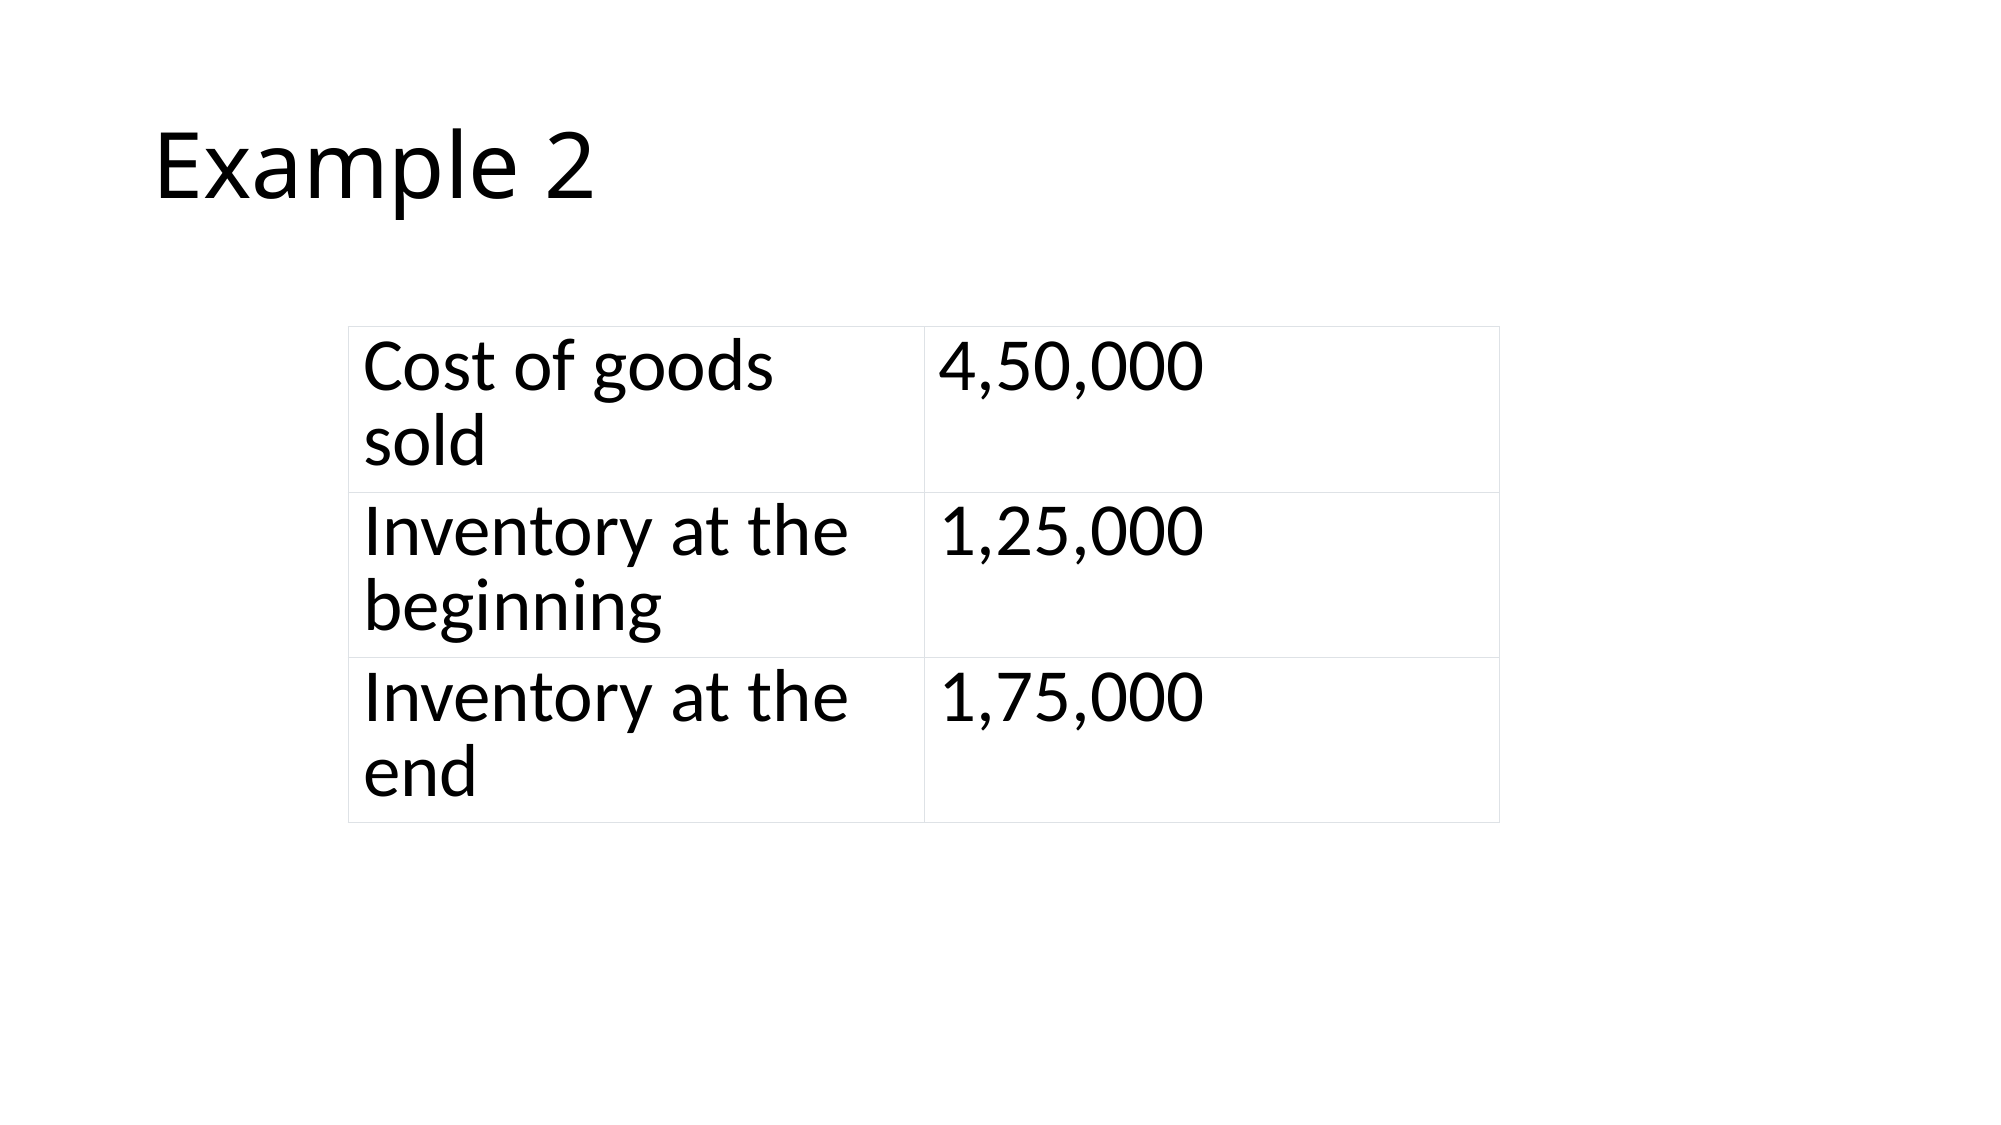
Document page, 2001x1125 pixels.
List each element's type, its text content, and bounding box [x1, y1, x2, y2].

title Example 2 [137, 59, 1863, 278]
table_cell Inventory at the end [349, 658, 924, 822]
table_cell 1,75,000 [925, 658, 1499, 822]
table_header 4,50,000 [925, 327, 1499, 492]
table_cell Inventory at the beginning [349, 493, 924, 657]
table_cell 1,25,000 [925, 493, 1499, 657]
table_header Cost of goods sold [349, 327, 924, 492]
